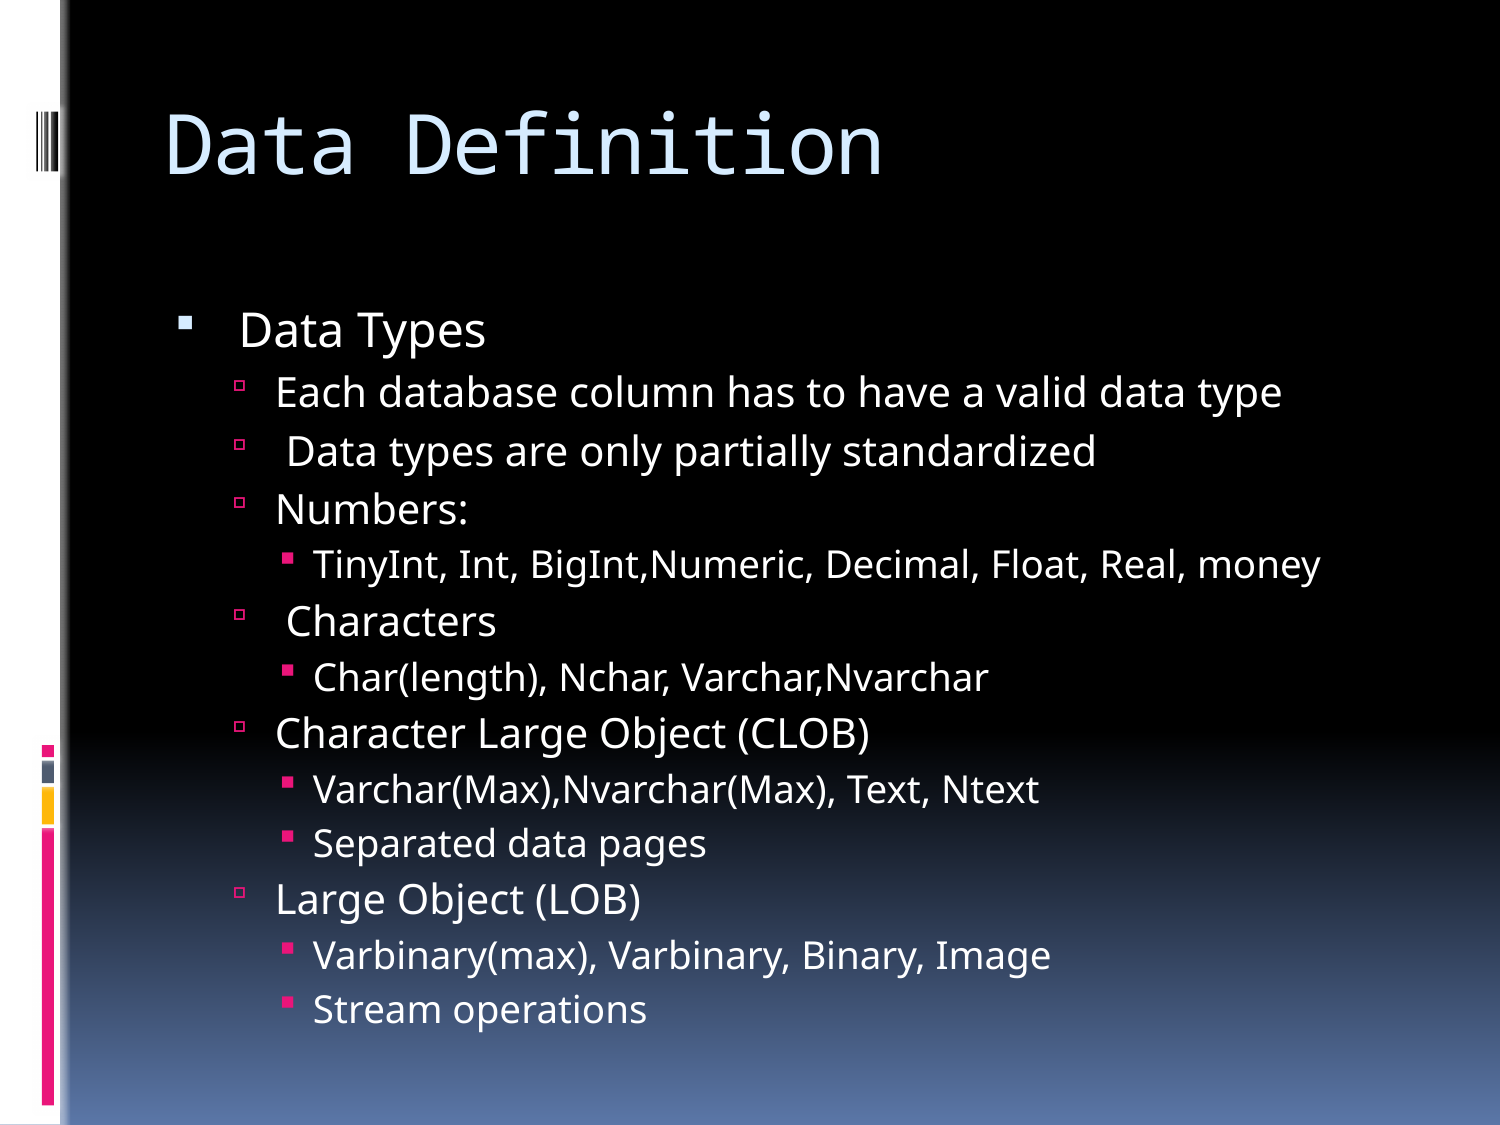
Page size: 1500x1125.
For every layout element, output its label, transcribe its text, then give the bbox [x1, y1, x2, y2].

title Data Definition [150, 83, 1425, 234]
list Data Types Each database column has to have a valid data type Data types are only partially standardized Numbers: TinyInt, Int, BigInt,Numeric, Decimal, Float, Real, money Characters Char(length), Nchar, Varchar,Nvarchar Character Large Object (CLOB) Varchar(Max),Nvarchar(Max), Text, Ntext Separated data pages Large Object (LOB) Varbinary(max), Varbinary, Binary, Image Stream operations [150, 292, 1425, 1043]
